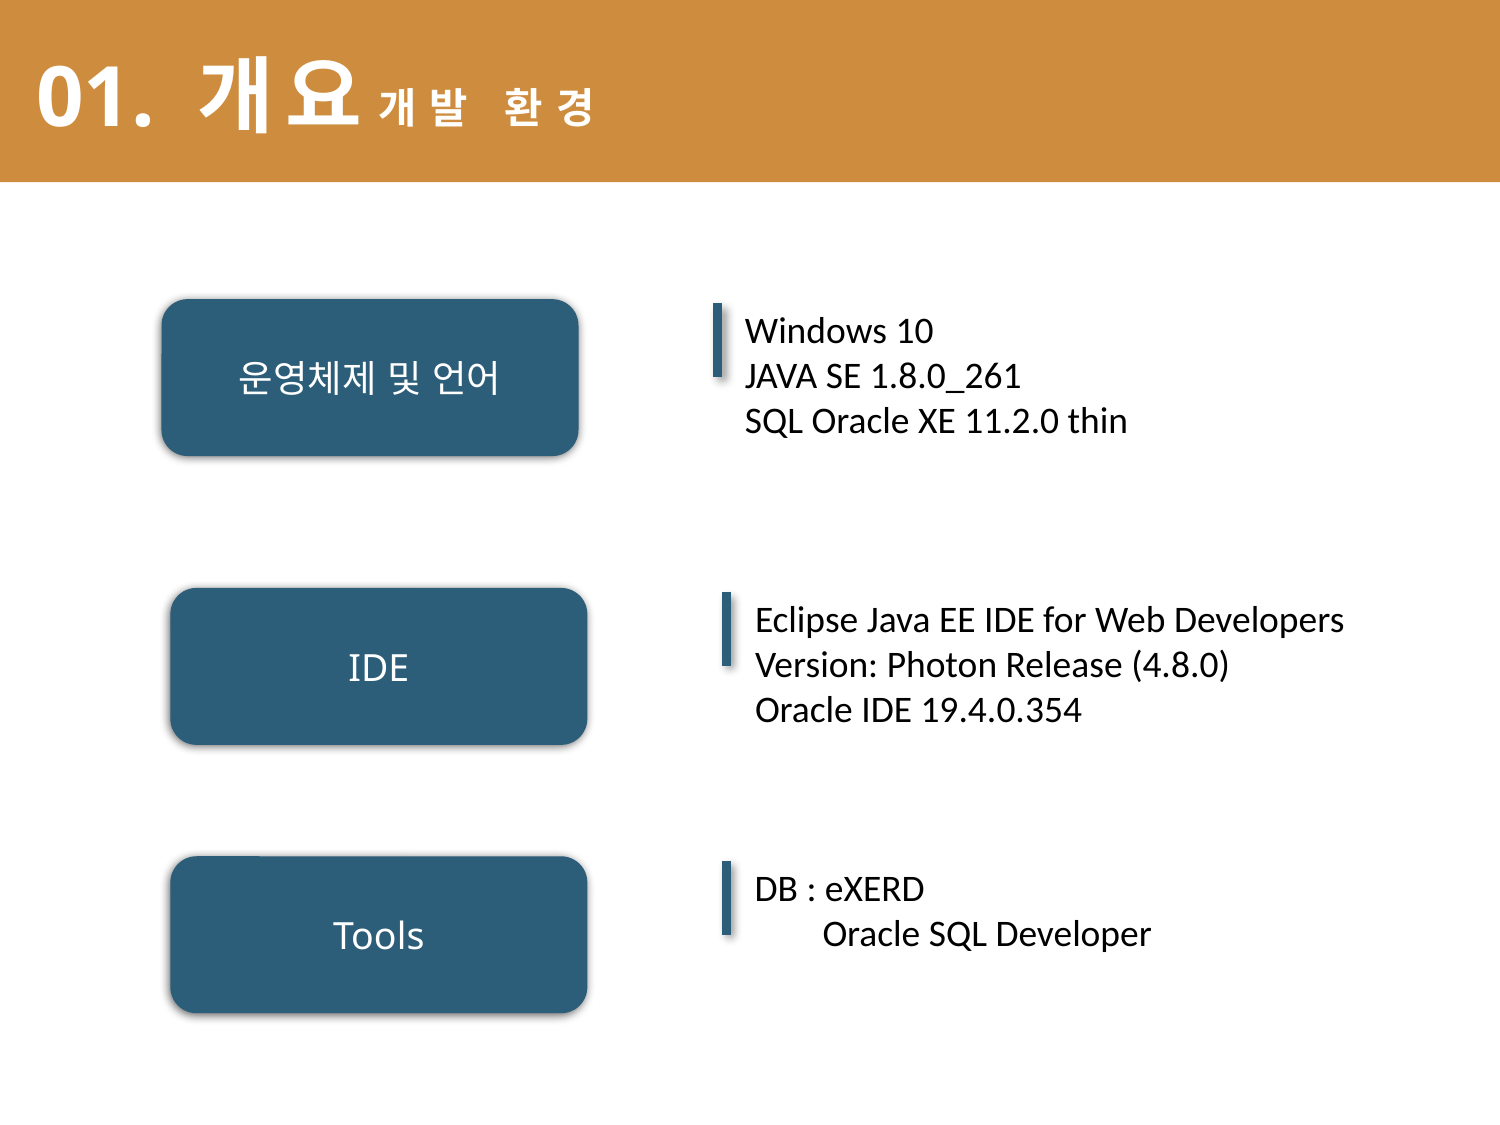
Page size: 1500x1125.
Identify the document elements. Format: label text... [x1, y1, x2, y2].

text_box Eclipse Java EE IDE for Web Developers Version: Photon Release (4.8.0) Oracle IDE 19.4.0.354 [740, 587, 1361, 738]
text_box Tools [170, 856, 588, 1014]
text_box DB : eXERD Oracle SQL Developer [739, 856, 1168, 962]
text_box 개발 환경 [378, 81, 1088, 132]
text_box Windows 10 JAVA SE 1.8.0_261 SQL Oracle XE 11.2.0 thin [730, 299, 1144, 449]
text_box 01. 개요 [36, 42, 579, 144]
text_box 운영체제 및 언어 [161, 299, 579, 457]
text_box IDE [170, 587, 588, 745]
